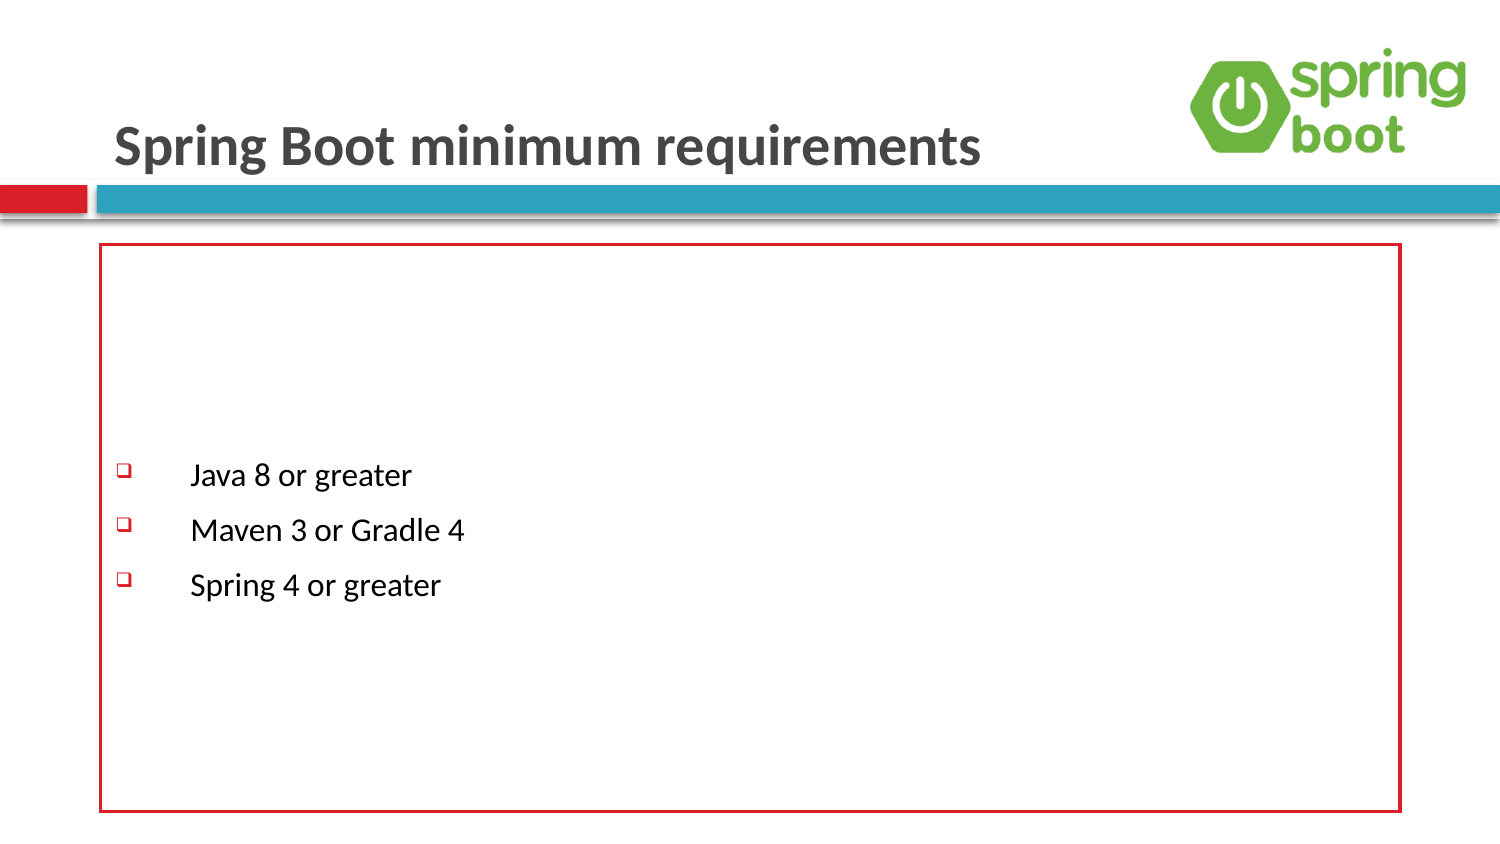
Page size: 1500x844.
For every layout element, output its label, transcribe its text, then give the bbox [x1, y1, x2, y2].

list Java 8 or greater Maven 3 or Gradle 4 Spring 4 or greater [99, 243, 1402, 813]
title Spring Boot minimum requirements [99, 18, 1500, 185]
picture [1186, 31, 1470, 181]
